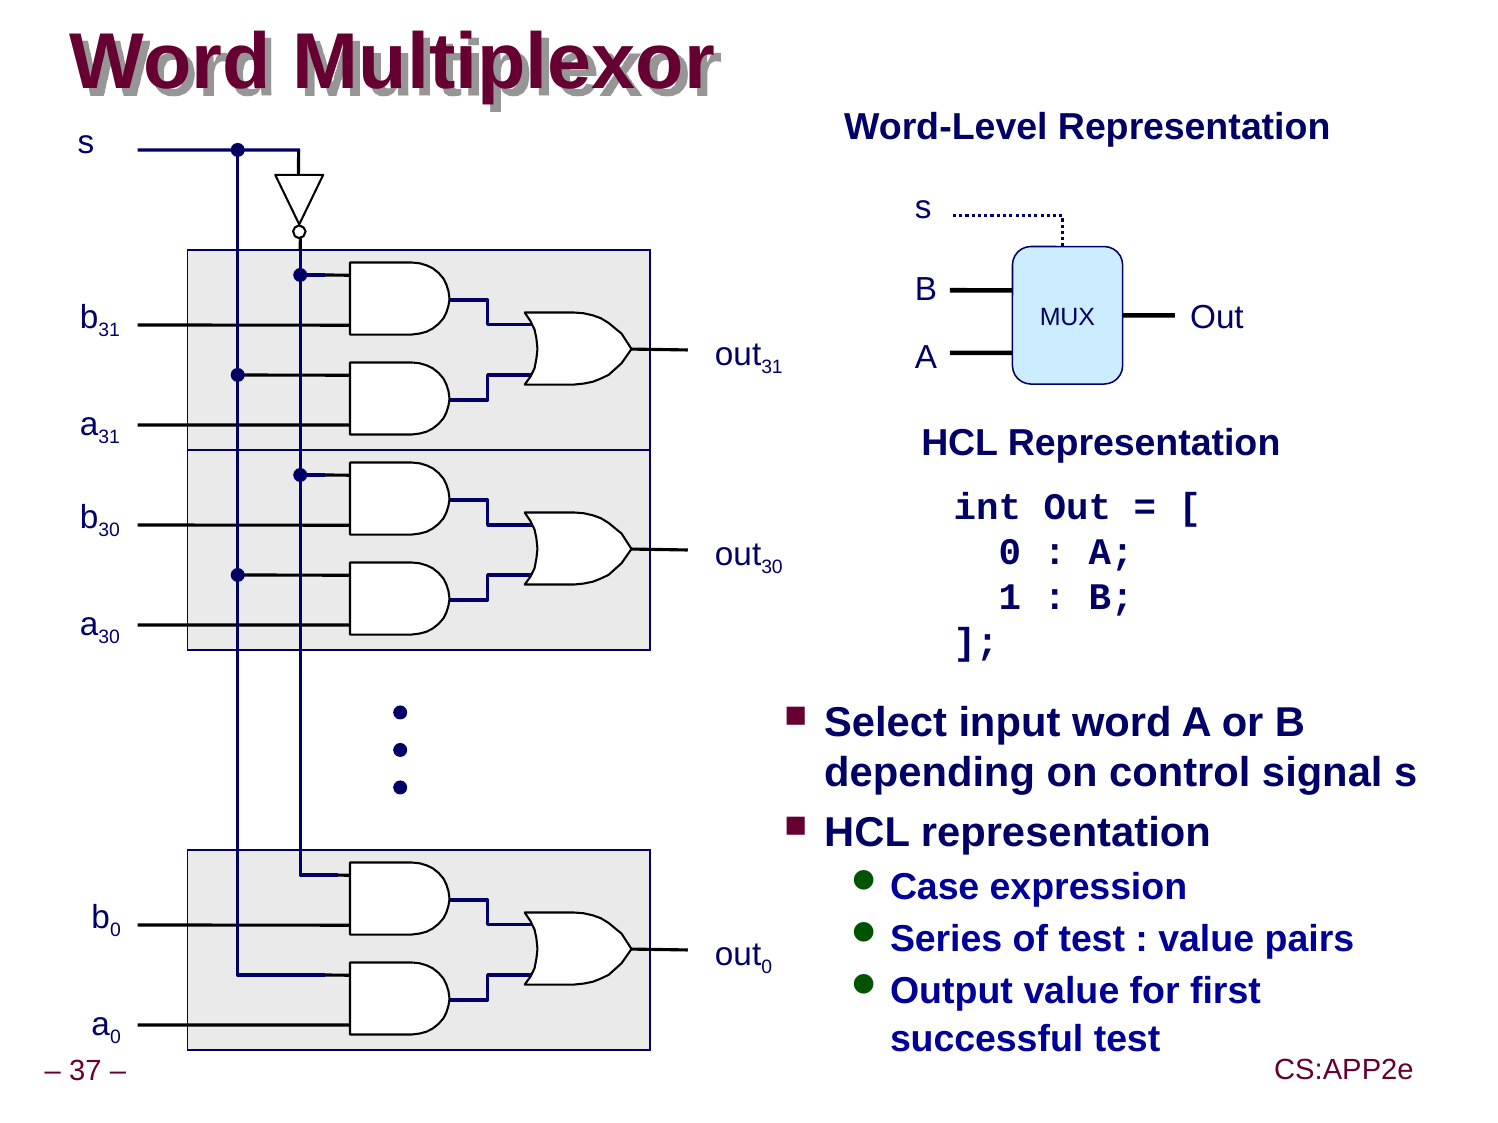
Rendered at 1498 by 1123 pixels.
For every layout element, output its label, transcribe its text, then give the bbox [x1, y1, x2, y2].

list Select input word A or B depending on control signal s HCL representation Case expression Series of test : value pairs Output value for first successful test [816, 687, 1472, 1006]
text_box int Out = [ 0 : A; 1 : B; ]; [938, 474, 1217, 670]
text_box HCL Representation [913, 415, 1289, 471]
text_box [899, 177, 1260, 385]
text_box Word-Level Representation [836, 99, 1339, 156]
title Word Multiplexor [69, 0, 1498, 129]
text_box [62, 112, 813, 1051]
